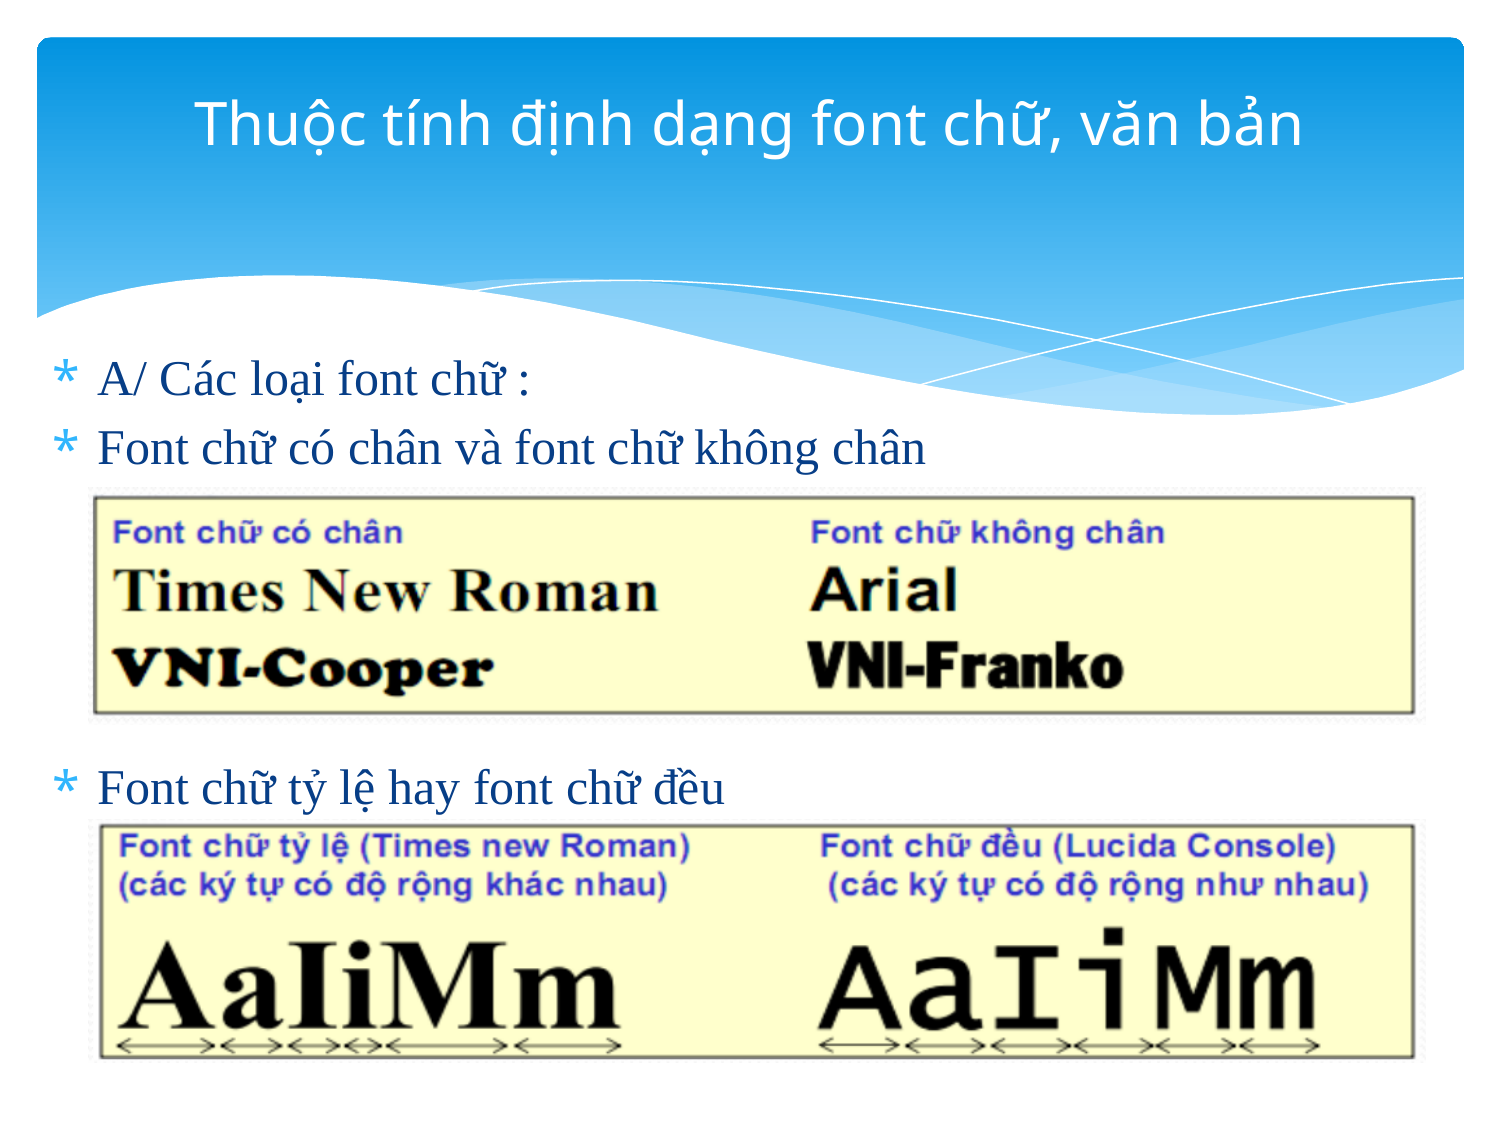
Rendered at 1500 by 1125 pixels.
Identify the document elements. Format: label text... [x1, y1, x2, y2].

picture [87, 487, 1426, 726]
title Thuộc tính định dạng font chữ, văn bản [75, 55, 1425, 188]
list A/ Các loại font chữ : Font chữ có chân và font chữ không chân Font chữ tỷ lệ hay font chữ đều [37, 337, 1463, 1075]
picture [88, 819, 1426, 1063]
